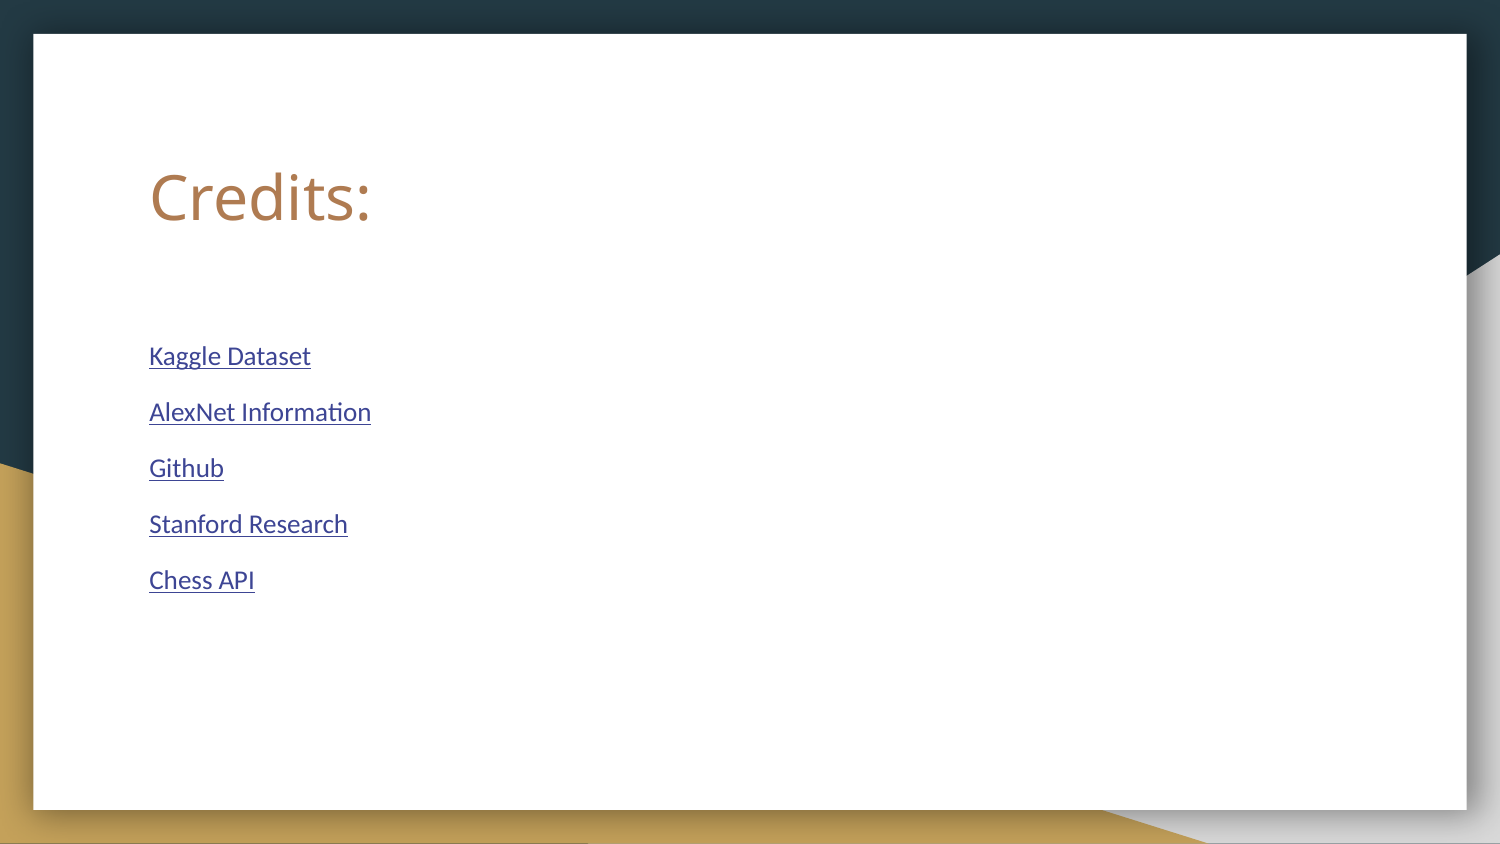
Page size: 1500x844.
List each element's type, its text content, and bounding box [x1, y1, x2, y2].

title Credits: [134, 138, 1366, 296]
list Kaggle Dataset AlexNet Information Github Stanford Research Chess API [134, 326, 1366, 729]
